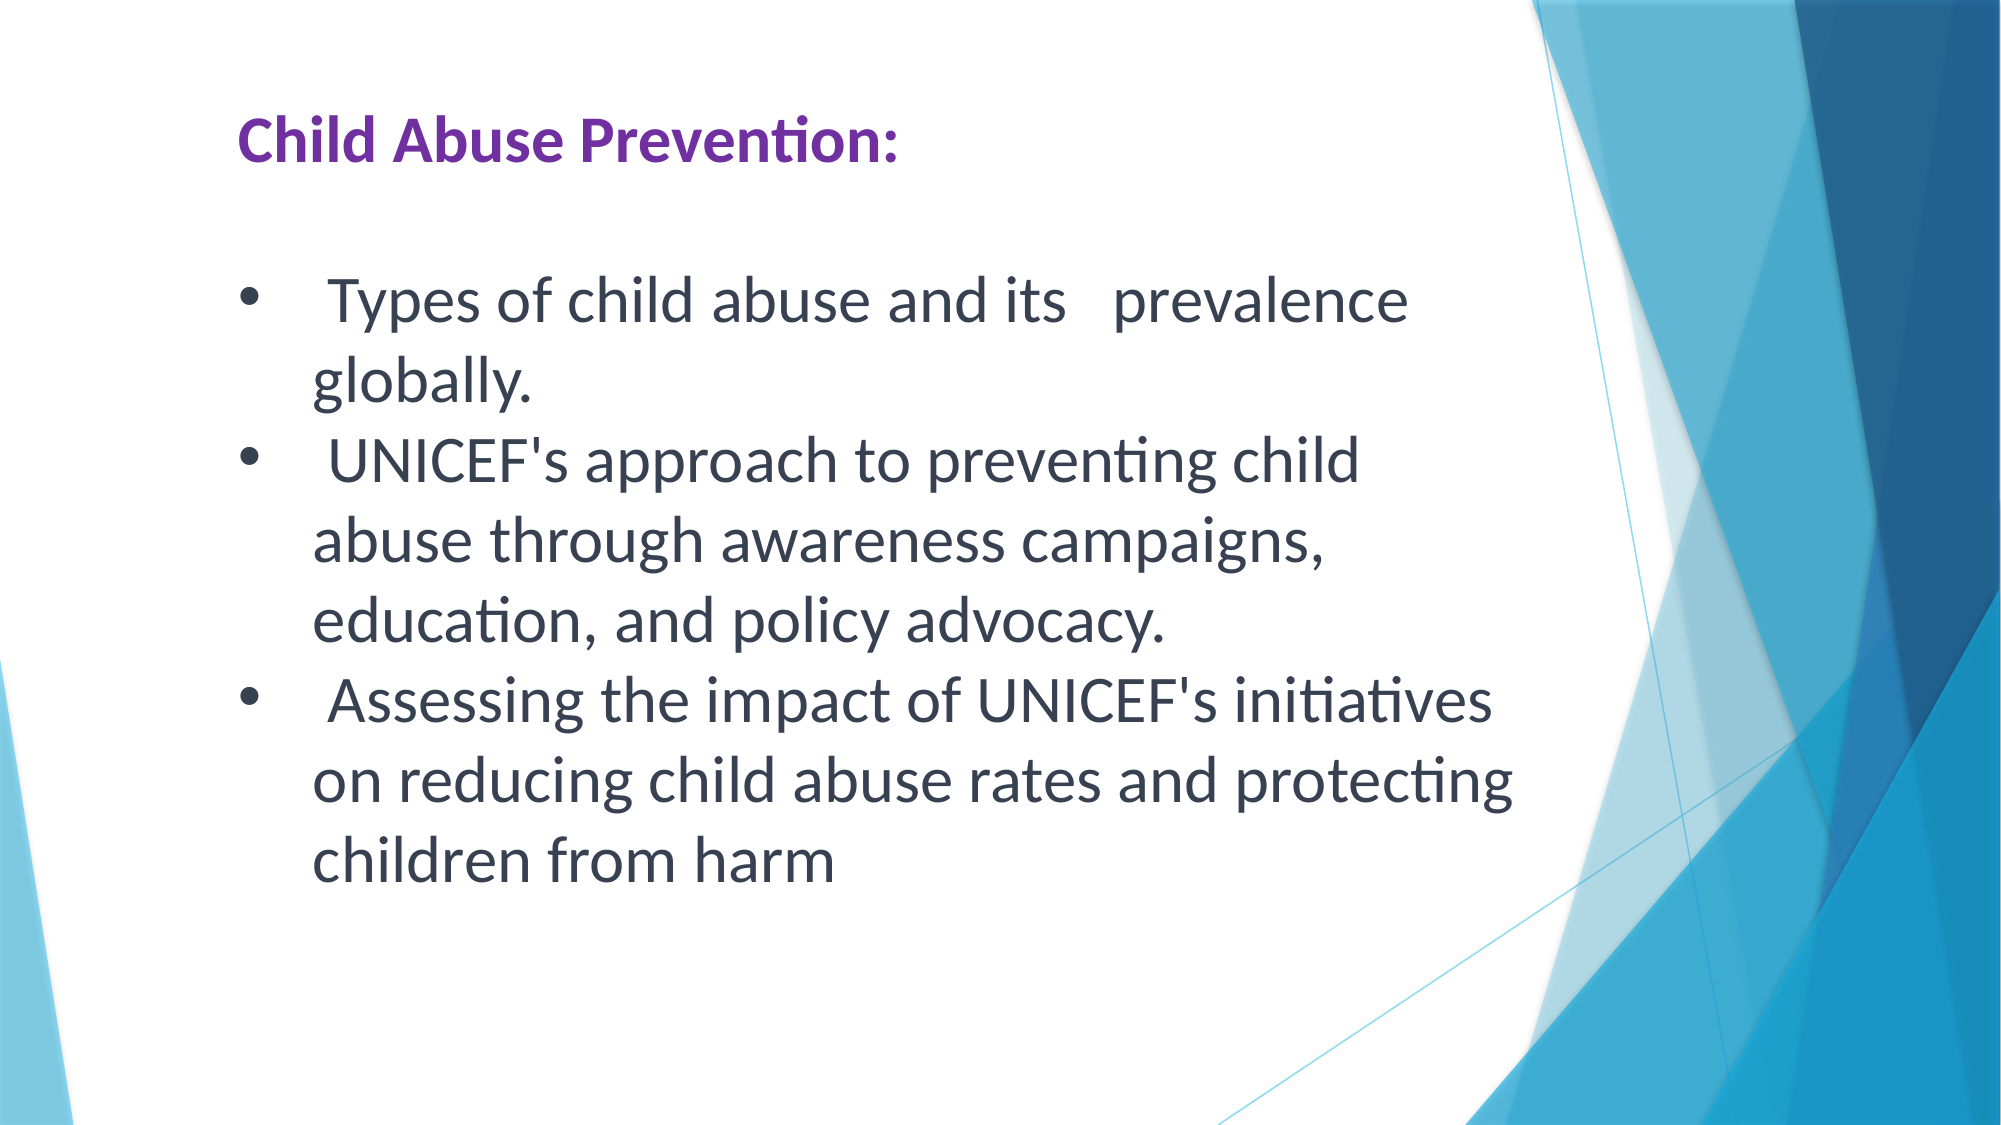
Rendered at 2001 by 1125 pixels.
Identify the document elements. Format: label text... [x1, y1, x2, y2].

text_box Child Abuse Prevention: Types of child abuse and its prevalence globally. UNICEF's approach to preventing child abuse through awareness campaigns, education, and policy advocacy. Assessing the impact of UNICEF's initiatives on reducing child abuse rates and protecting children from harm [223, 88, 1543, 903]
